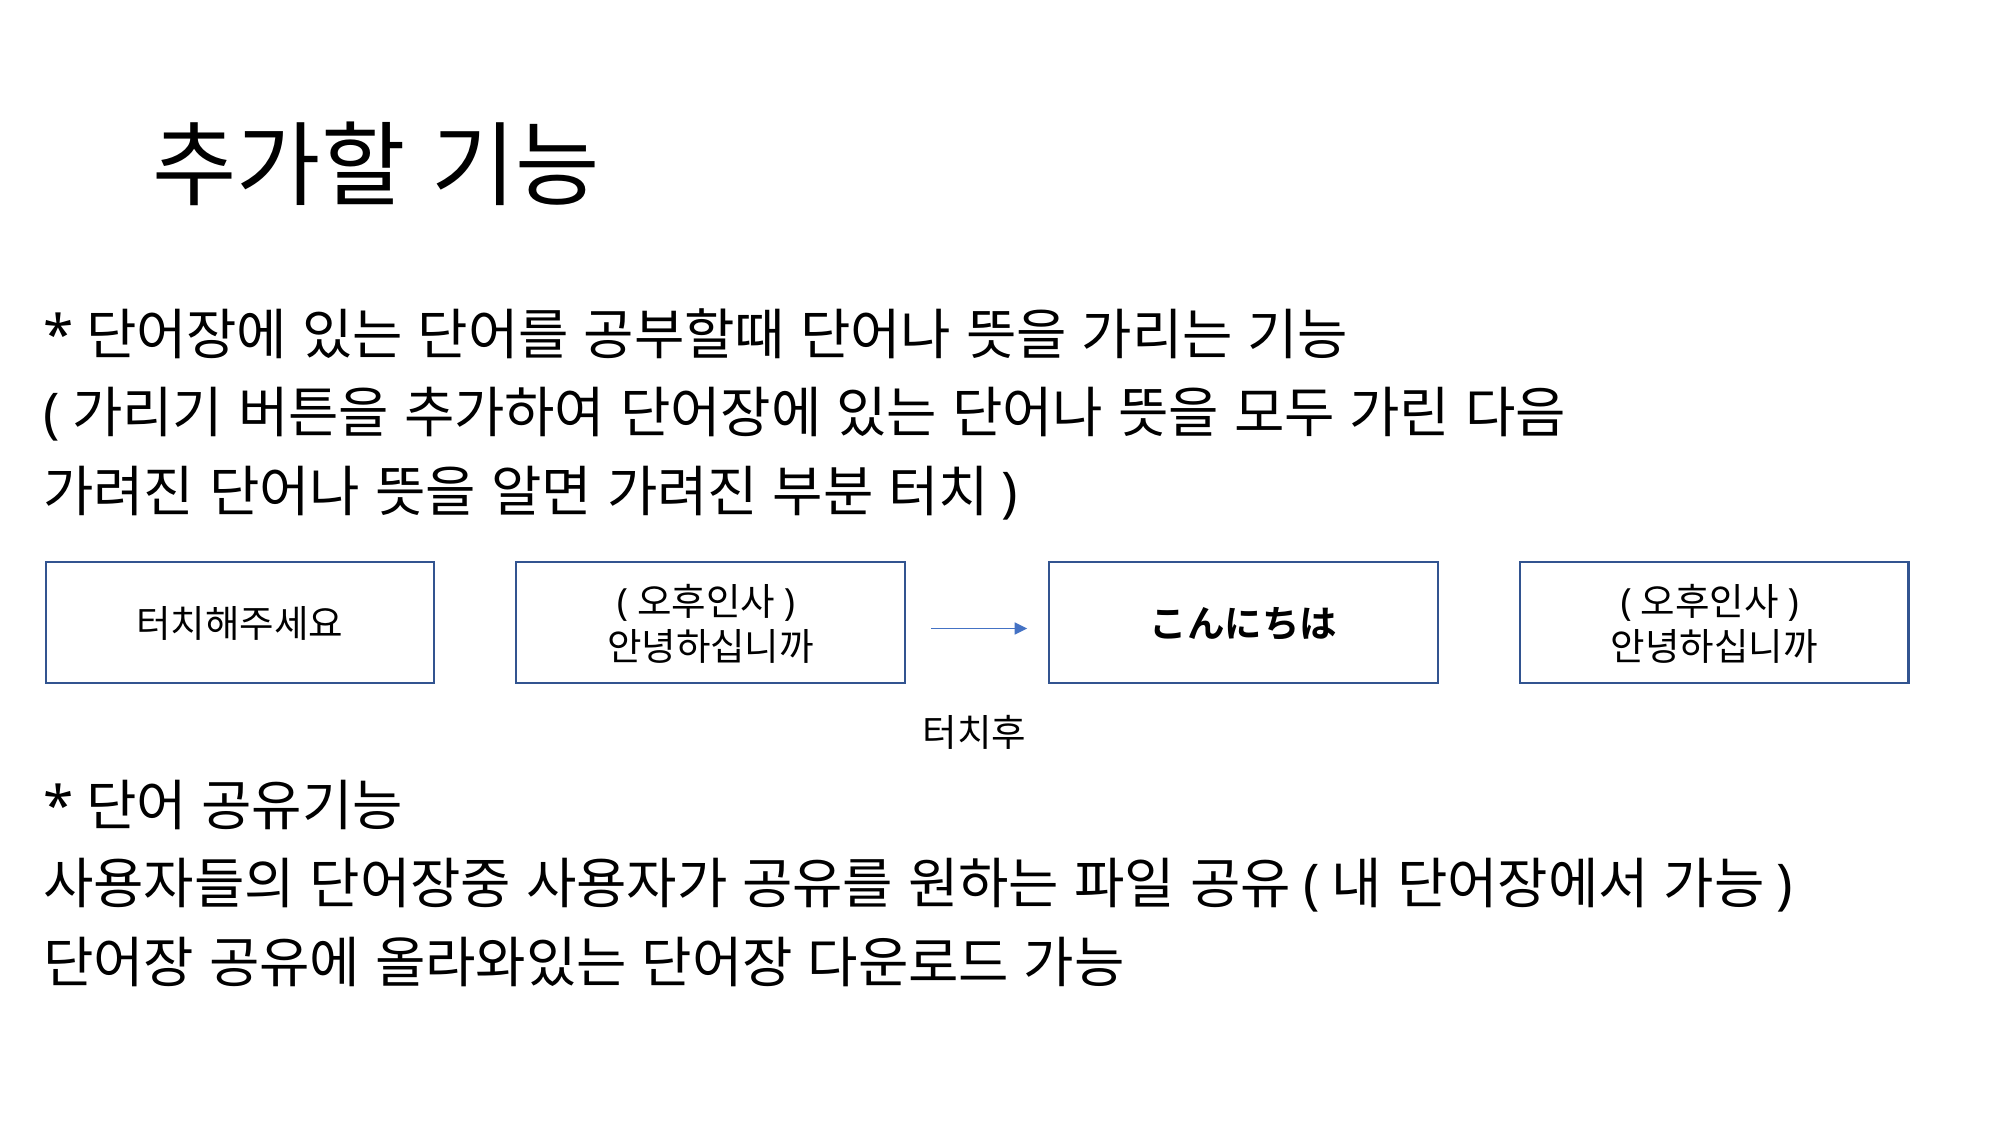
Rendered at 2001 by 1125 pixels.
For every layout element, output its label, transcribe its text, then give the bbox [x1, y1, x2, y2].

list *단어장에 있는 단어를 공부할때 단어나 뜻을 가리는 기능 (가리기 버튼을 추가하여 단어장에 있는 단어나 뜻을 모두 가린 다음 가려진 단어나 뜻을 알면 가려진 부분 터치) *단어 공유기능 사용자들의 단어장중 사용자가 공유를 원하는 파일 공유(내 단어장에서 가능) 단어장 공유에 올라와있는 단어장 다운로드 가능 [28, 299, 1922, 1014]
text_box (오후인사)안녕하십니까 [515, 561, 906, 684]
text_box こんにちは [1048, 561, 1439, 684]
text_box (오후인사)안녕하십니까 [1519, 561, 1910, 684]
text_box 터치해주세요 [45, 561, 435, 684]
text_box 터치후 [857, 701, 1292, 762]
title 추가할 기능 [137, 59, 1863, 278]
